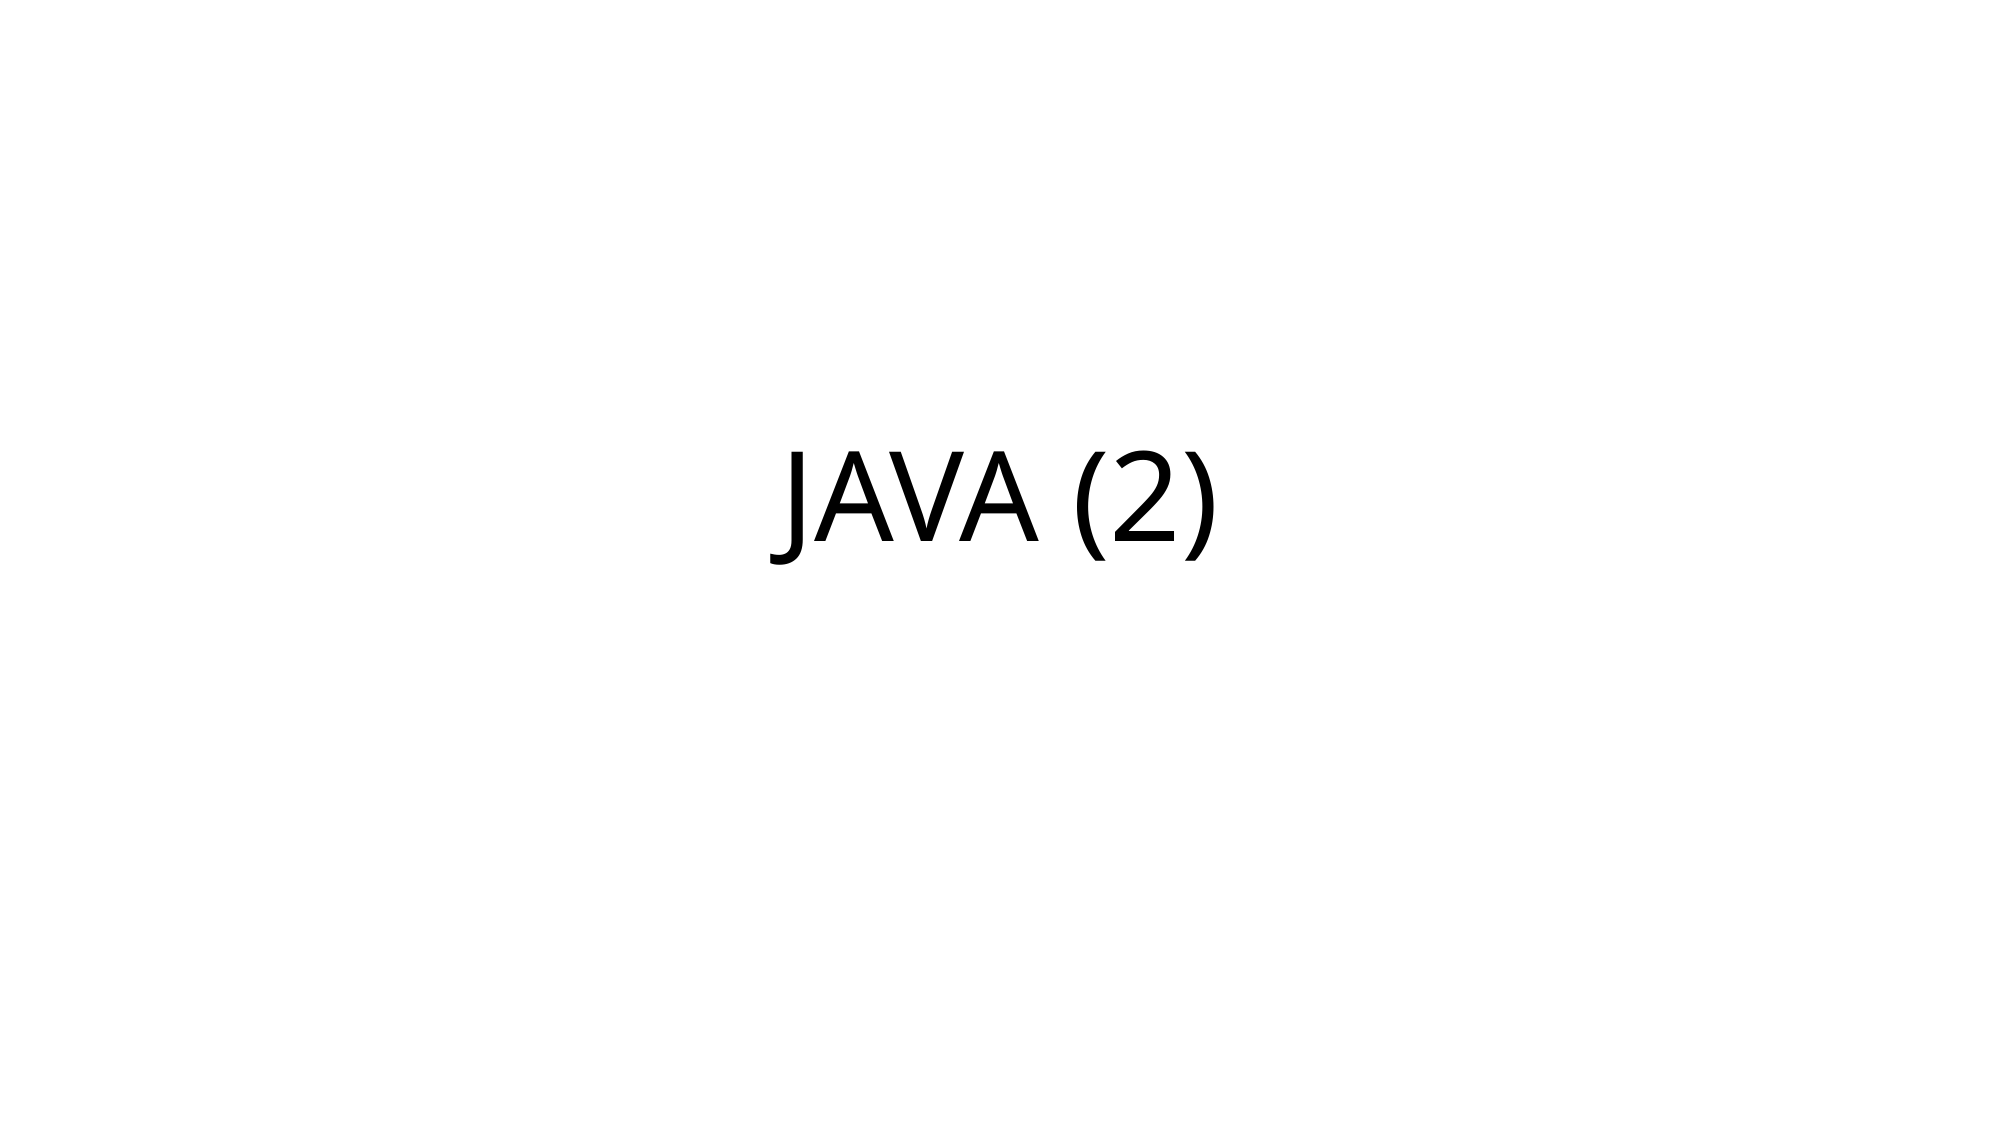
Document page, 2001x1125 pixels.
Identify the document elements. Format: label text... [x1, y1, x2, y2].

title JAVA (2) [249, 184, 1750, 576]
